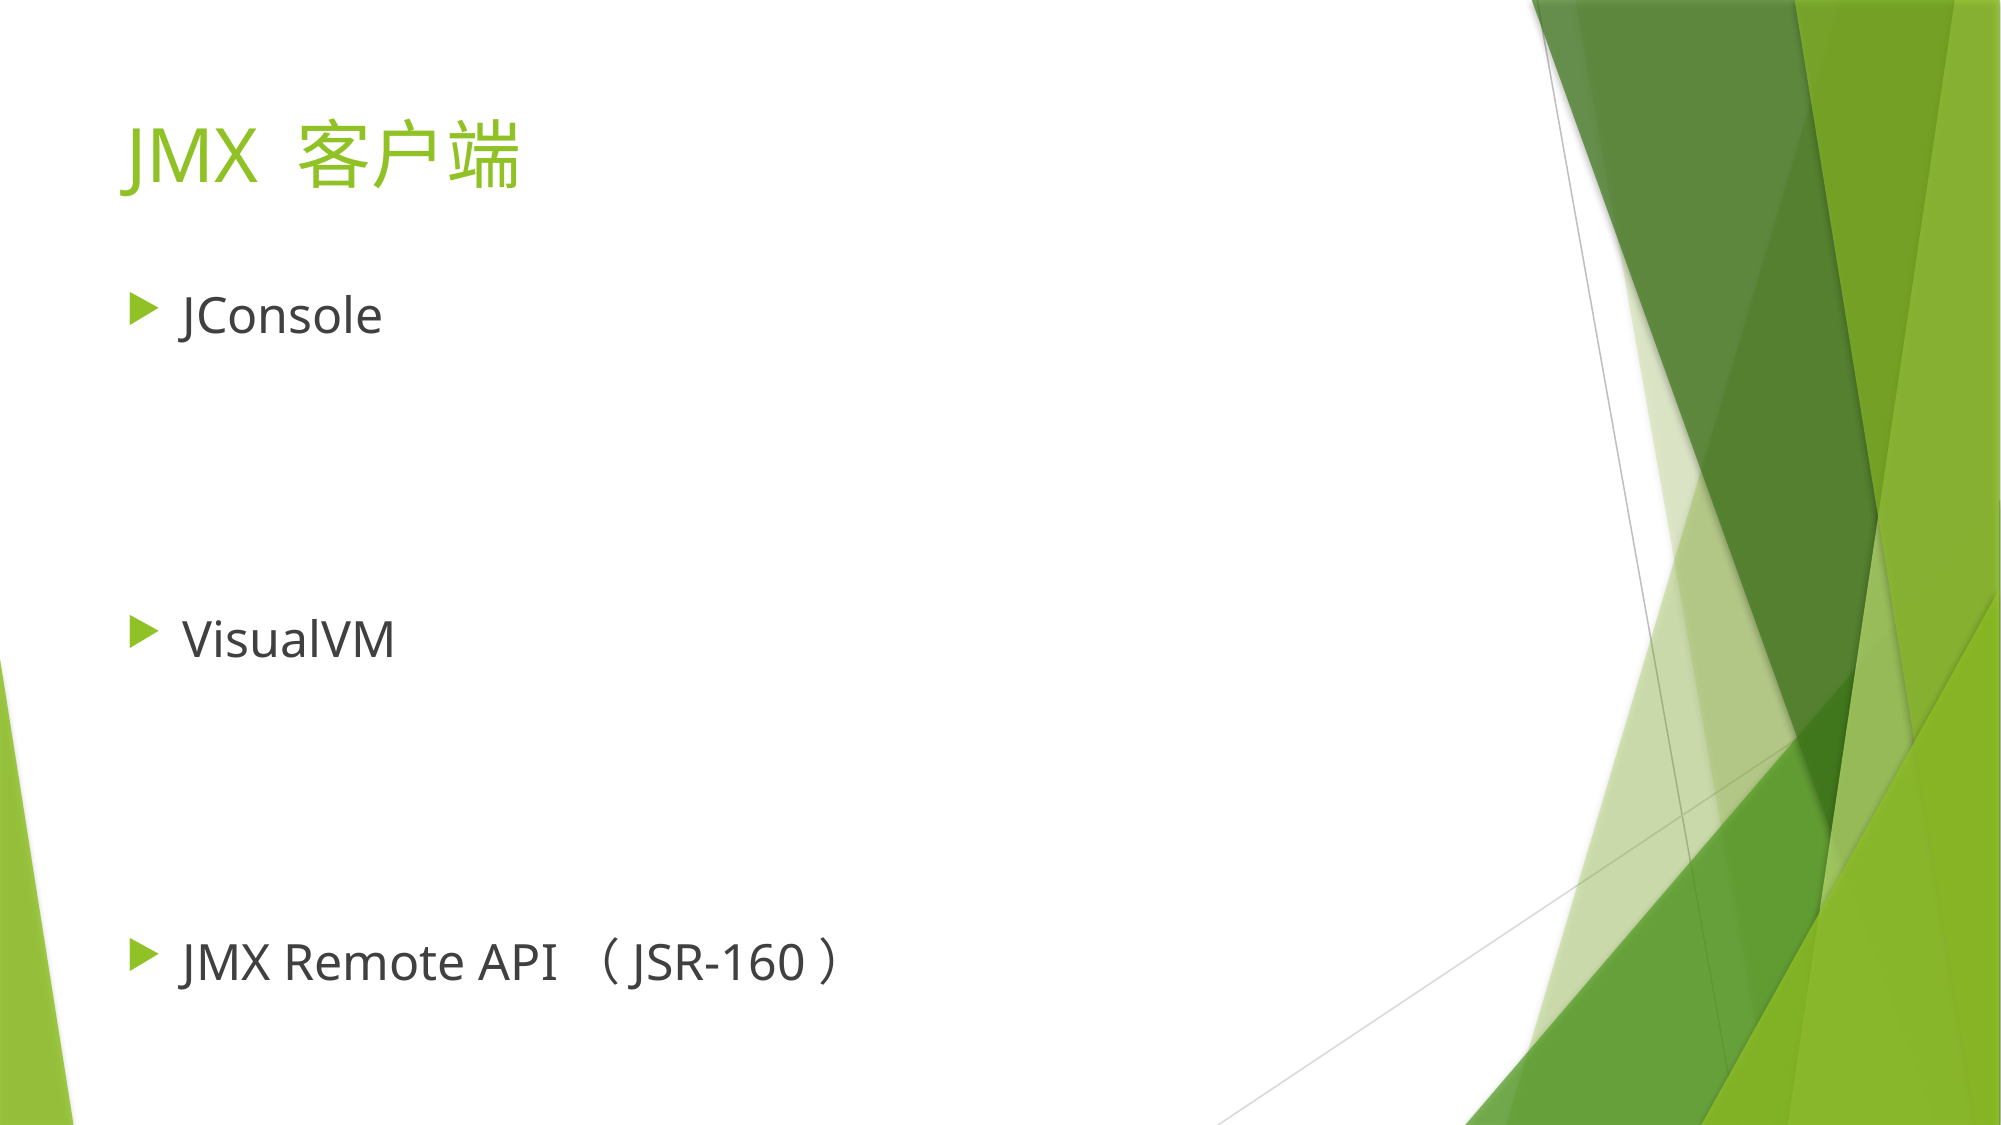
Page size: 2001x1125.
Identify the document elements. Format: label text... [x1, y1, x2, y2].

list JConsole VisualVM JMX Remote API（JSR-160） [111, 276, 1522, 1125]
title JMX 客户端 [111, 99, 1522, 276]
